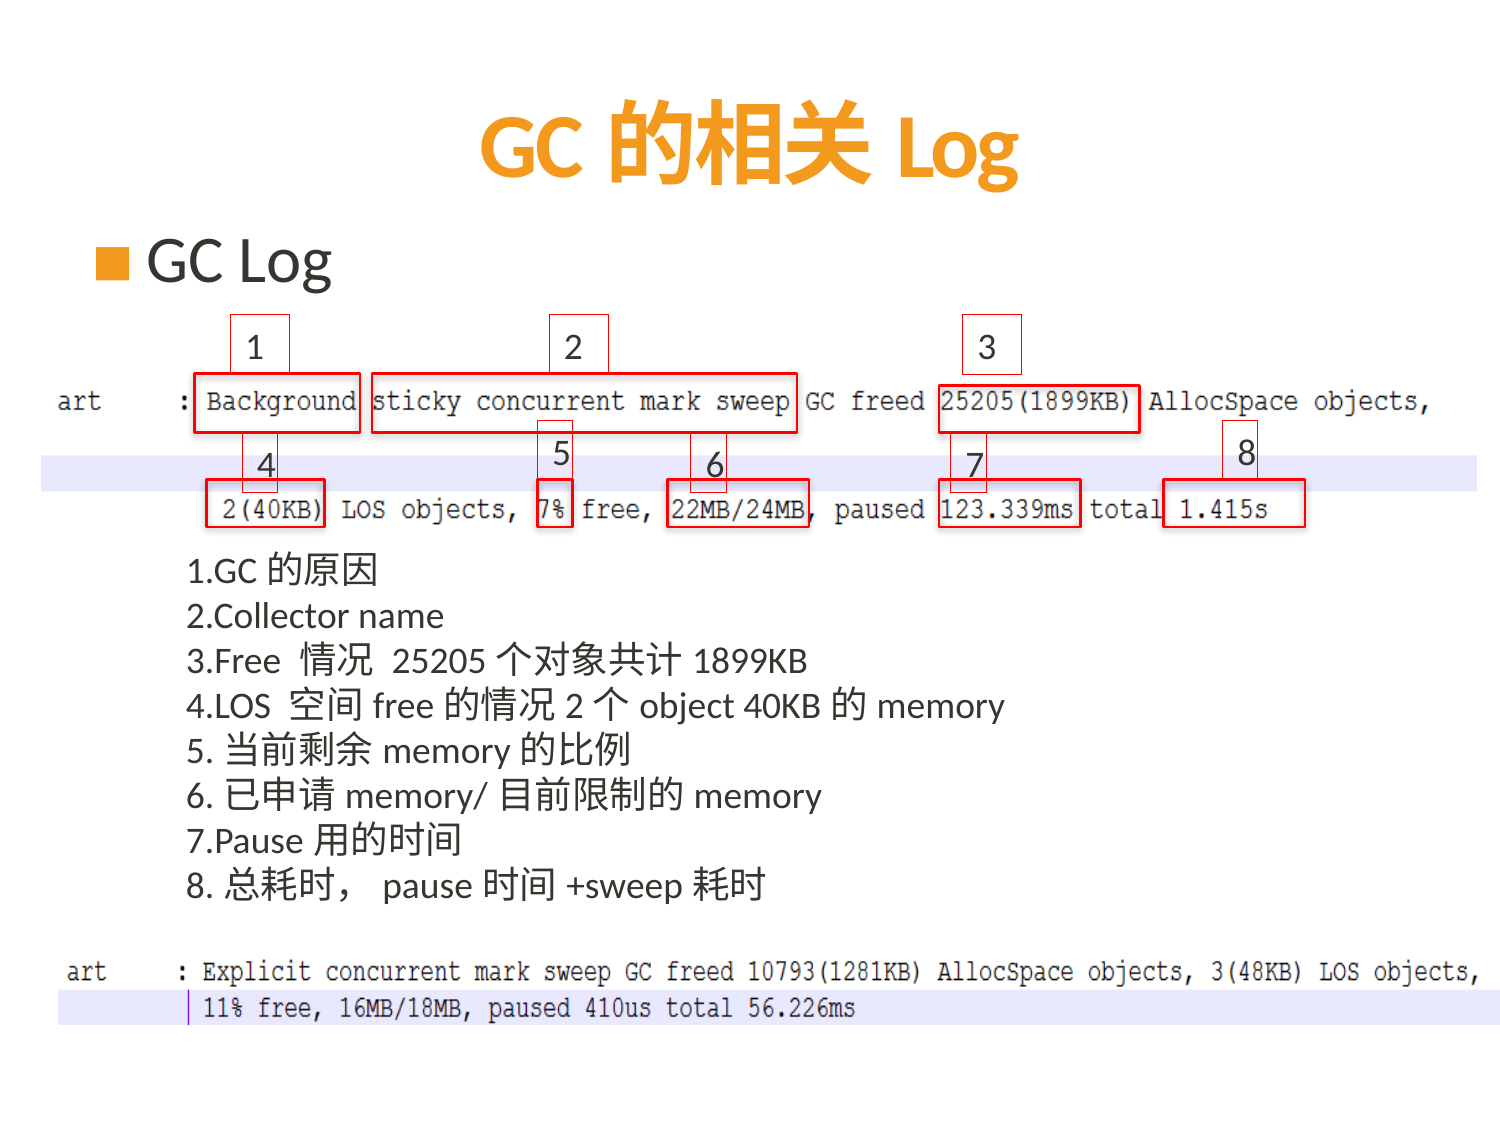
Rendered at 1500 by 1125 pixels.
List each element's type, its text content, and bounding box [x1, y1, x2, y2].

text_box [41, 314, 1477, 534]
title GC的相关Log [75, 99, 1425, 208]
list GC Log [75, 208, 1425, 312]
text_box 1.GC的原因 2.Collector name 3.Free 情况 25205个对象共计1899KB 4.LOS 空间free的情况2个object 40KB的memory 5.当前剩余memory的比例 6.已申请memory/目前限制的memory 7.Pause用的时间 8.总耗时，pause时间+sweep耗时 [171, 542, 1412, 914]
picture [58, 952, 1500, 1025]
